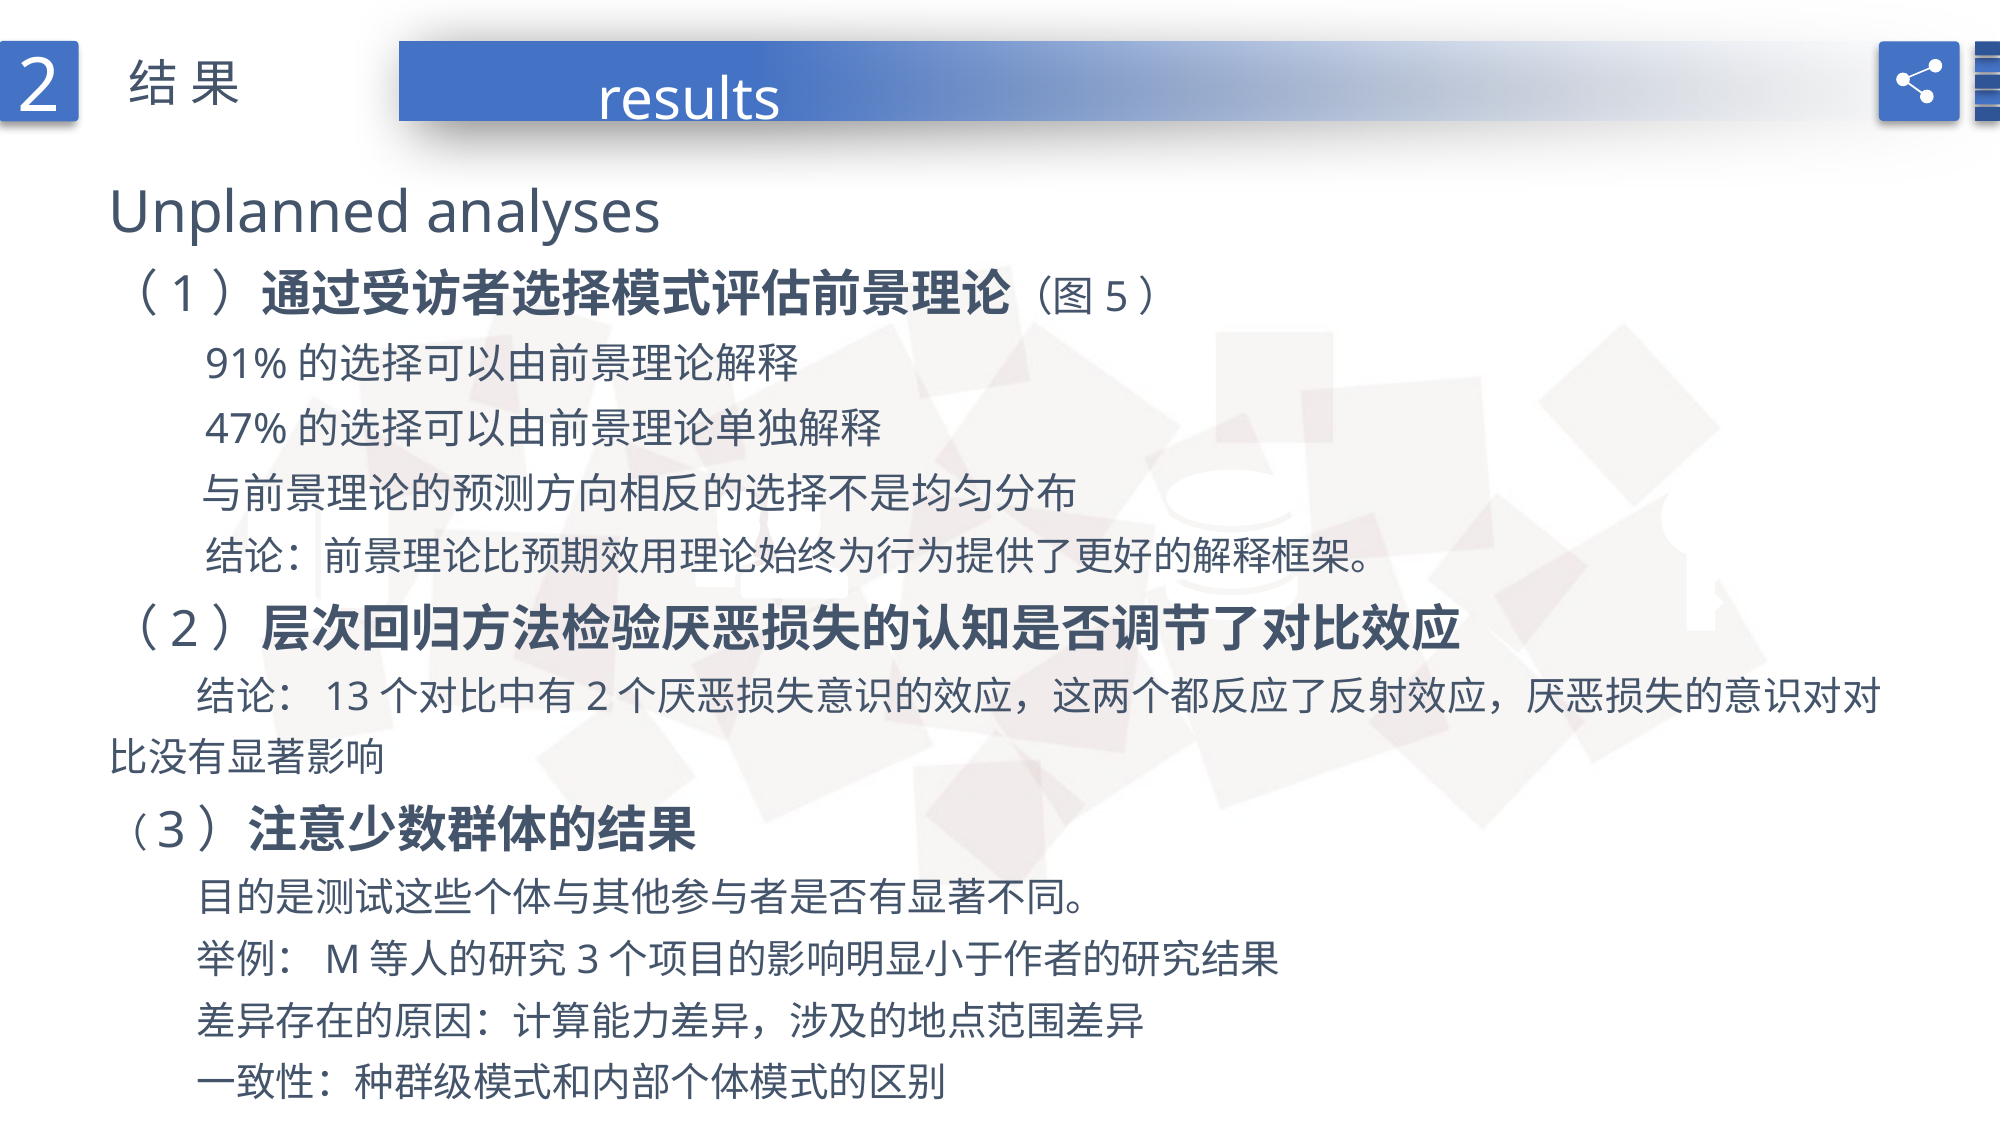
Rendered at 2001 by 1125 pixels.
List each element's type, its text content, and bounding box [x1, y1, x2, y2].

text_box 2 [0, 39, 80, 123]
text_box 结果 [113, 43, 256, 119]
text_box results [582, 53, 797, 139]
text_box [399, 40, 2000, 122]
picture [0, 0, 2001, 1125]
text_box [1522, 41, 2000, 121]
text_box Unplanned analyses （1）通过受访者选择模式评估前景理论（图5） 91%的选择可以由前景理论解释 47%的选择可以由前景理论单独解释 与前景理论的预测方向相反的选择不是均匀分布 结论：前景理论比预期效用理论始终为行为提供了更好的解释框架。 （2）层次回归方法检验厌恶损失的认知是否调节了对比效应 结论：13个对比中有2个厌恶损失意识的效应，这两个都反应了反射效应，厌恶损失的意识对对比没有显著影响 （3）注意少数群体的结果 目的是测试这些个体与其他参与者是否有显著不同。 举例：M等人的研究3个项目的影响明显小于作者的研究结果 差异存在的原因：计算能力差异，涉及的地点范围差异 一致性：种群级模式和内部个体模式的区别 [93, 145, 1907, 1125]
